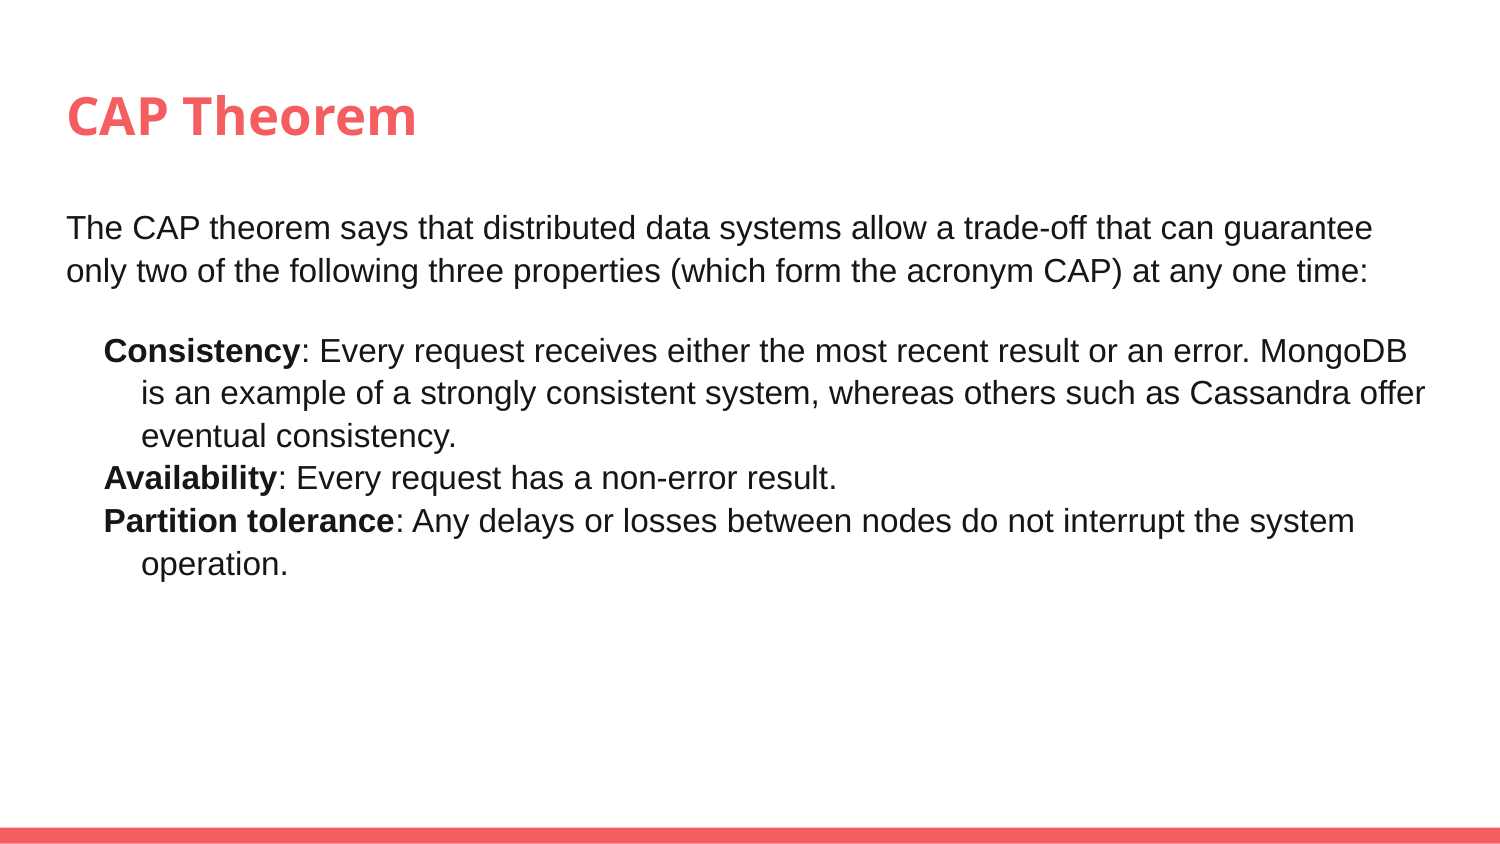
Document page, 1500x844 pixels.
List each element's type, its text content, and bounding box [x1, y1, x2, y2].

title CAP Theorem [51, 64, 1449, 167]
list The CAP theorem says that distributed data systems allow a trade-off that can guarantee only two of the following three properties (which form the acronym CAP) at any one time: Consistency: Every request receives either the most recent result or an error. MongoDB is an example of a strongly consistent system, whereas others such as Cassandra offer eventual consistency. Availability: Every request has a non-error result. Partition tolerance: Any delays or losses between nodes do not interrupt the system operation. [51, 189, 1449, 750]
